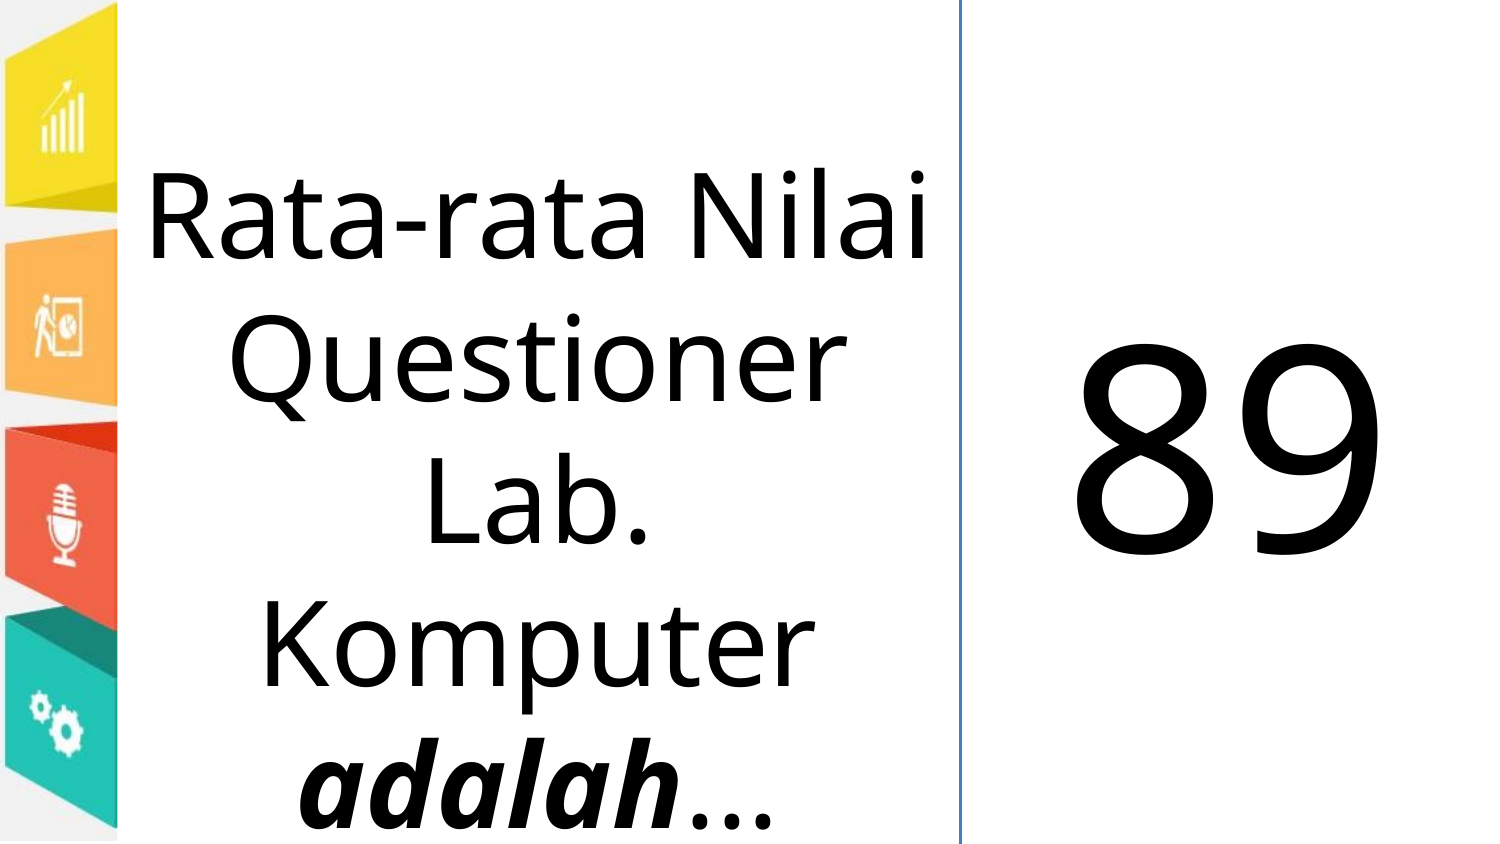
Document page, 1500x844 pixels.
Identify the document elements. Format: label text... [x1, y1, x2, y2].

text_box Rata-rata Nilai Questioner Lab. Komputer adalah... [135, 132, 959, 844]
picture [0, 0, 132, 844]
text_box 89 [1049, 257, 1408, 618]
